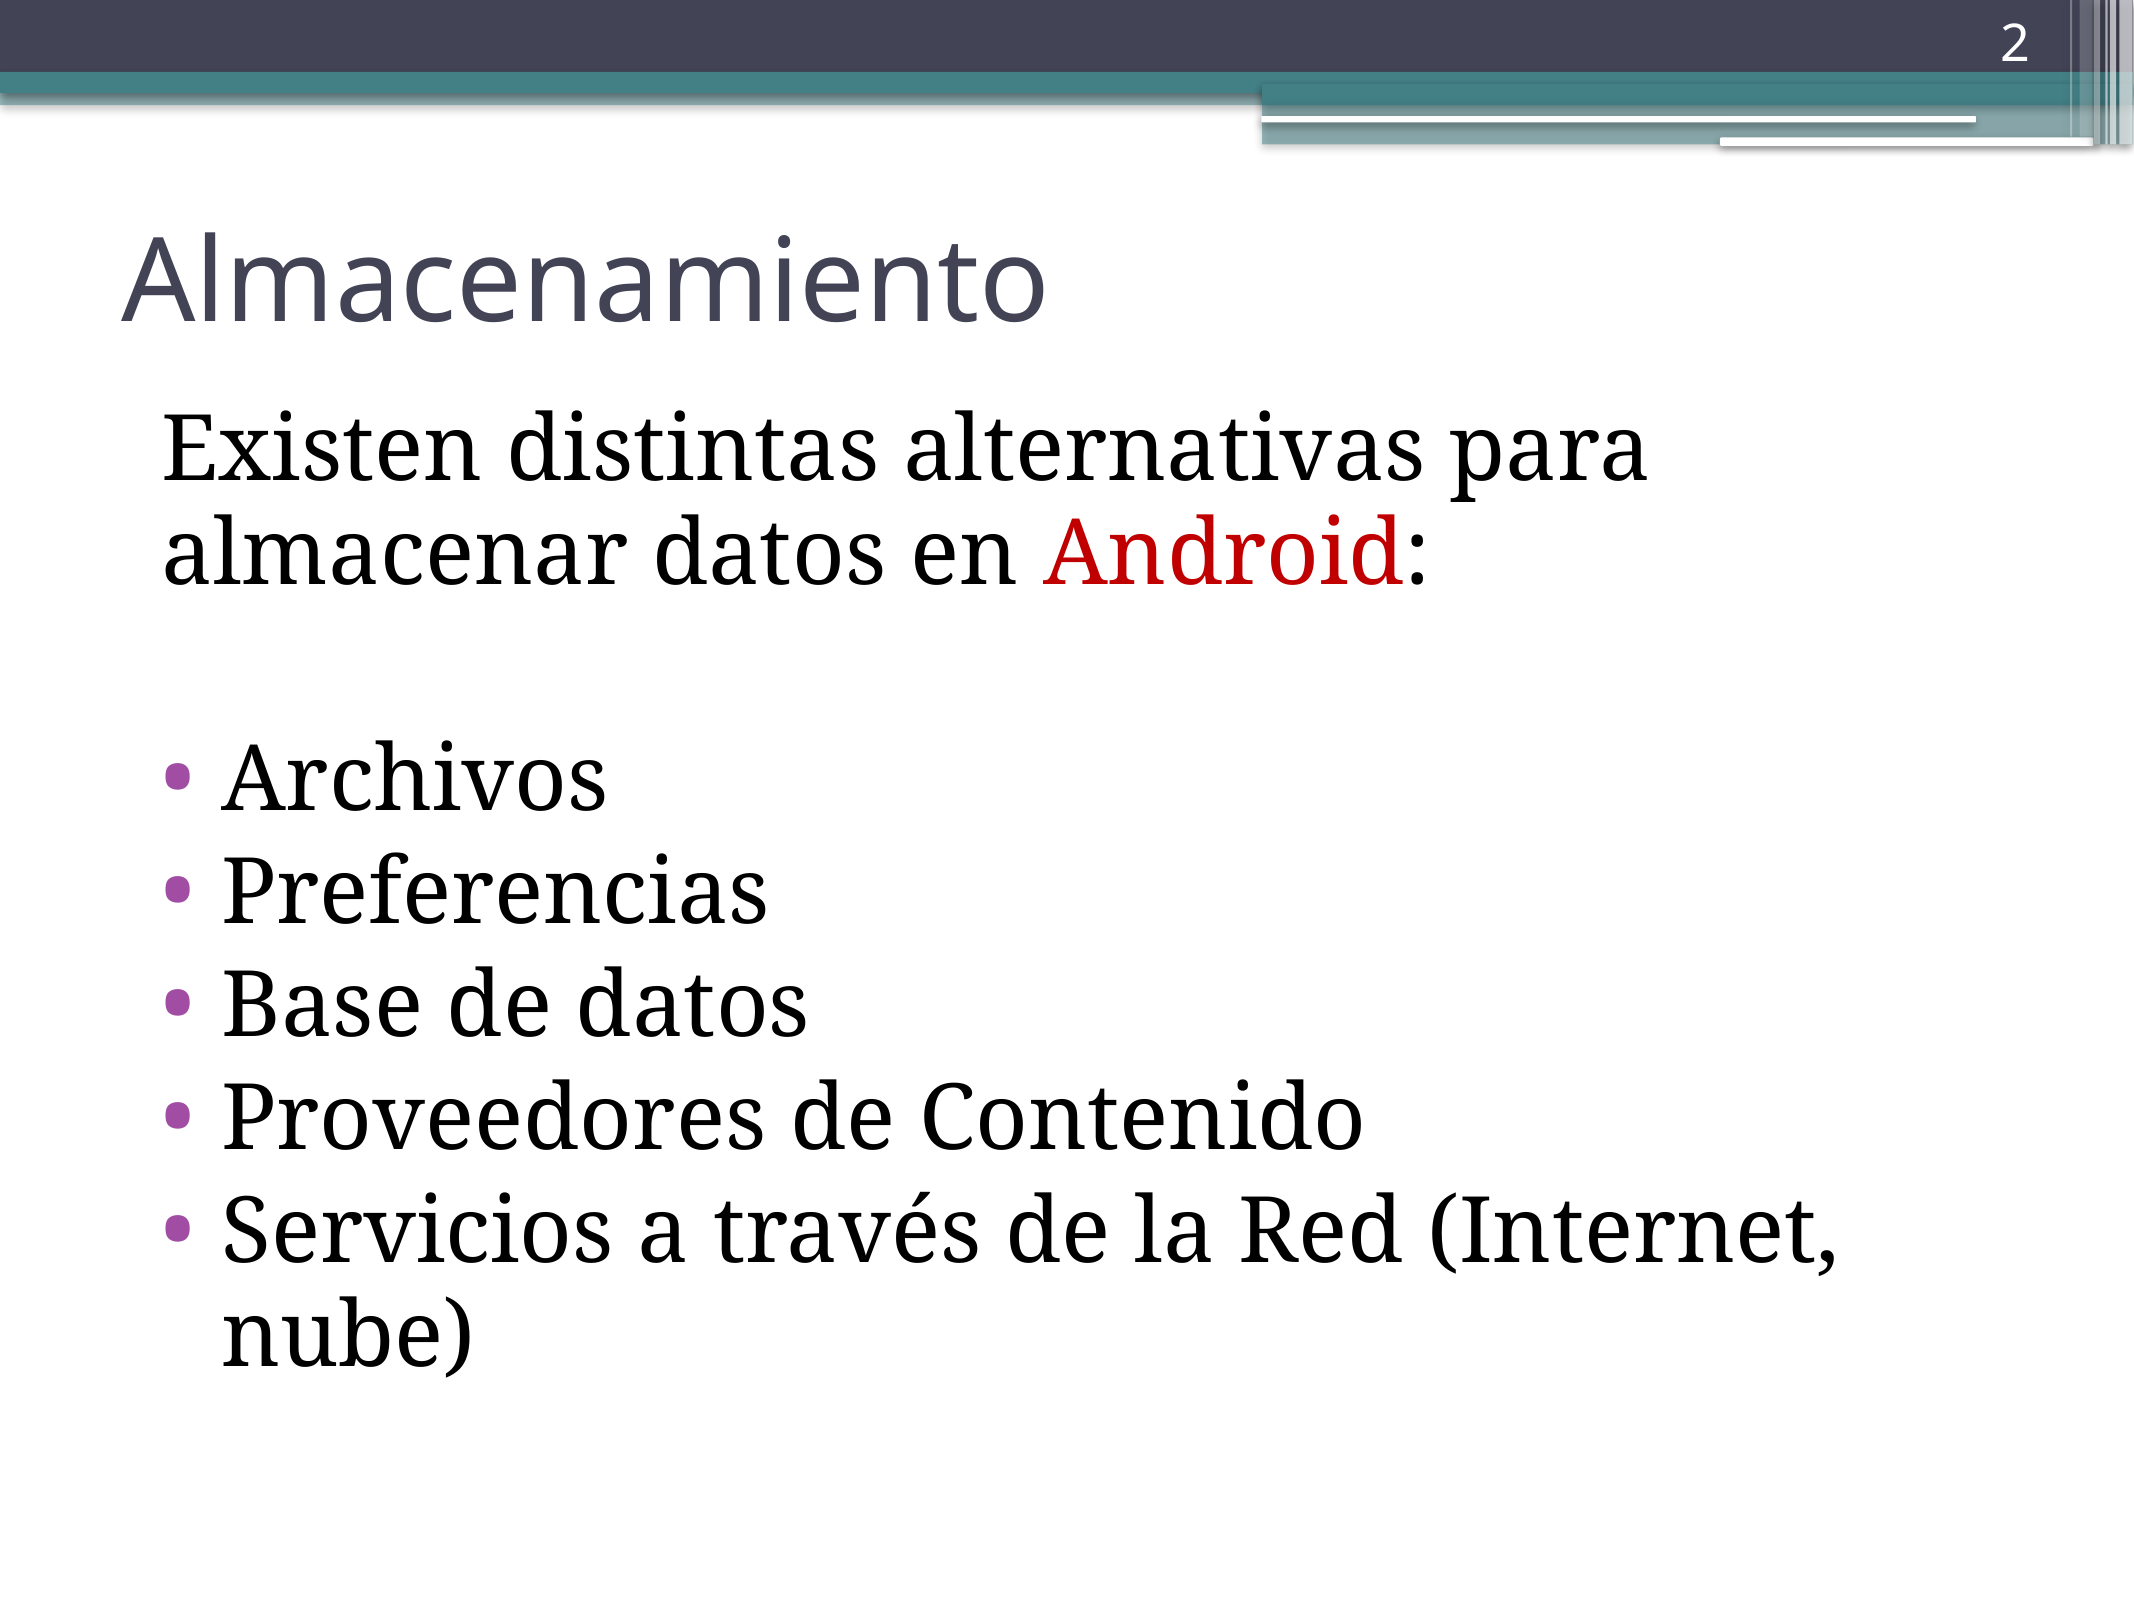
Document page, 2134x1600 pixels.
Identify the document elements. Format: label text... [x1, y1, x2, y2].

list Existen distintas alternativas para almacenar datos en Android: Archivos Preferencias Base de datos Proveedores de Contenido Servicios a través de la Red (Internet, nube) [121, 386, 2041, 1391]
title Almacenamiento [106, 150, 2027, 399]
slide_number 2 [1553, 5, 2052, 92]
